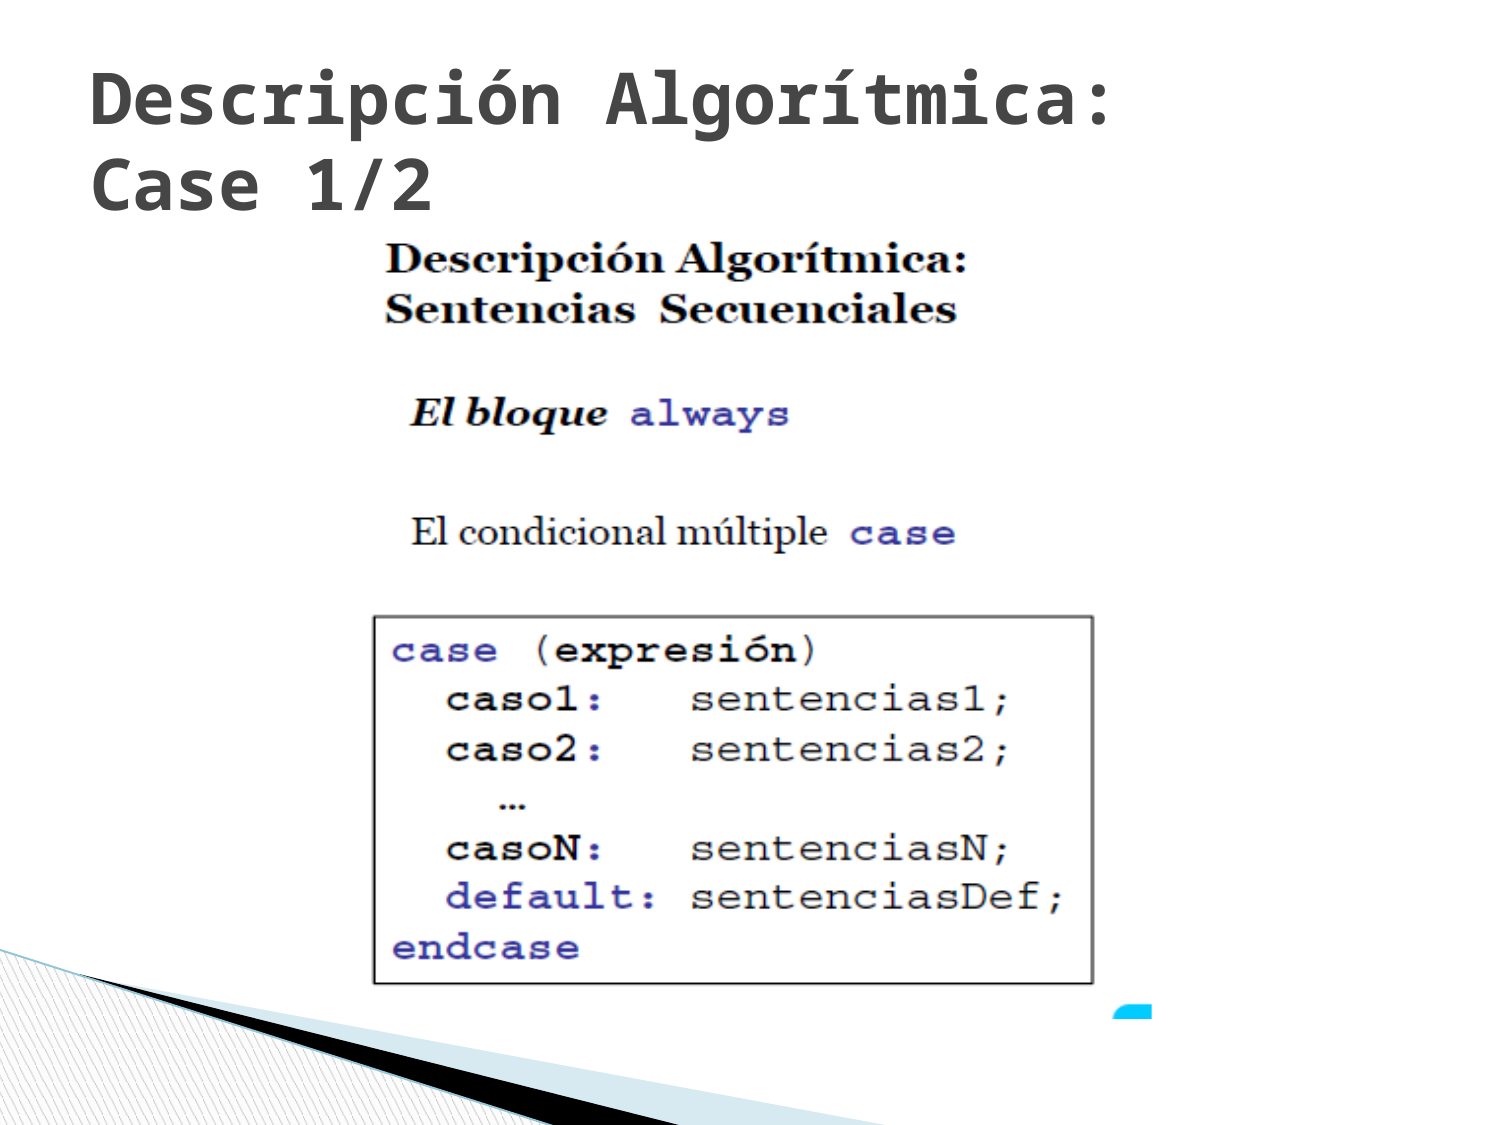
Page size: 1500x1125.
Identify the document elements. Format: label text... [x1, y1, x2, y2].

title Descripción Algorítmica: Case 1/2 [75, 45, 1425, 233]
picture [315, 232, 1152, 1019]
